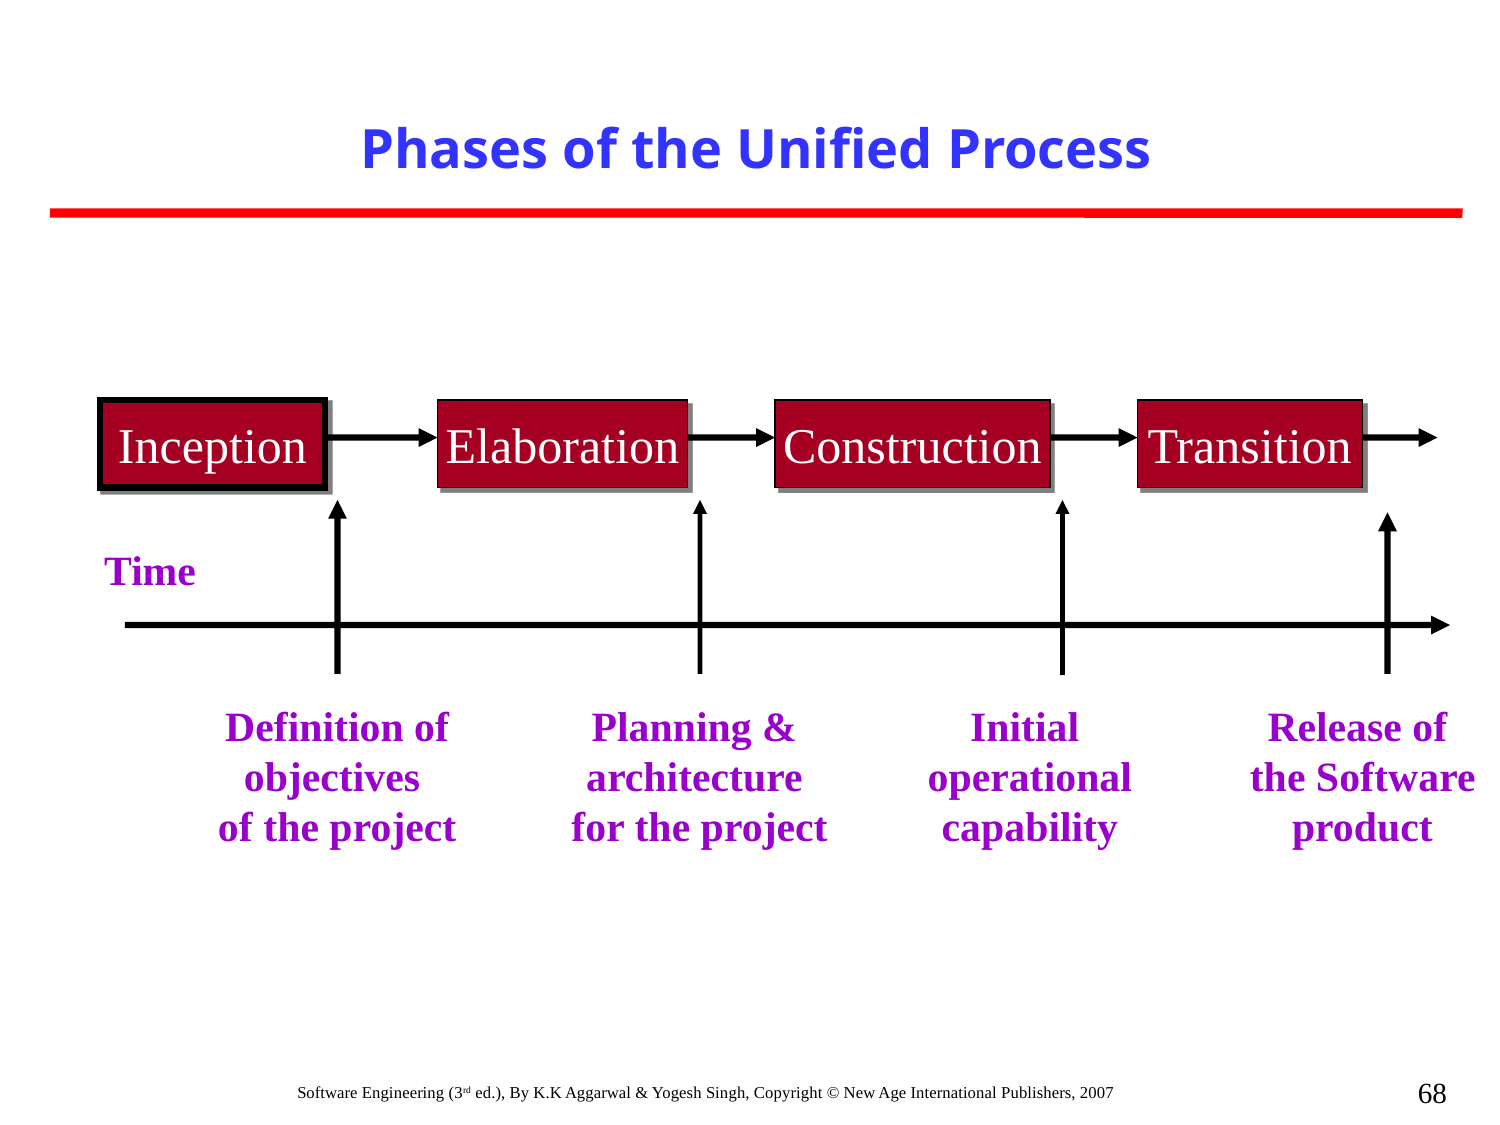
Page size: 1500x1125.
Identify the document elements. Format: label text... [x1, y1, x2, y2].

slide_number 68 [1149, 1066, 1463, 1125]
text_box Phases of the Unified Process [49, 107, 1463, 187]
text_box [61, 399, 1500, 875]
